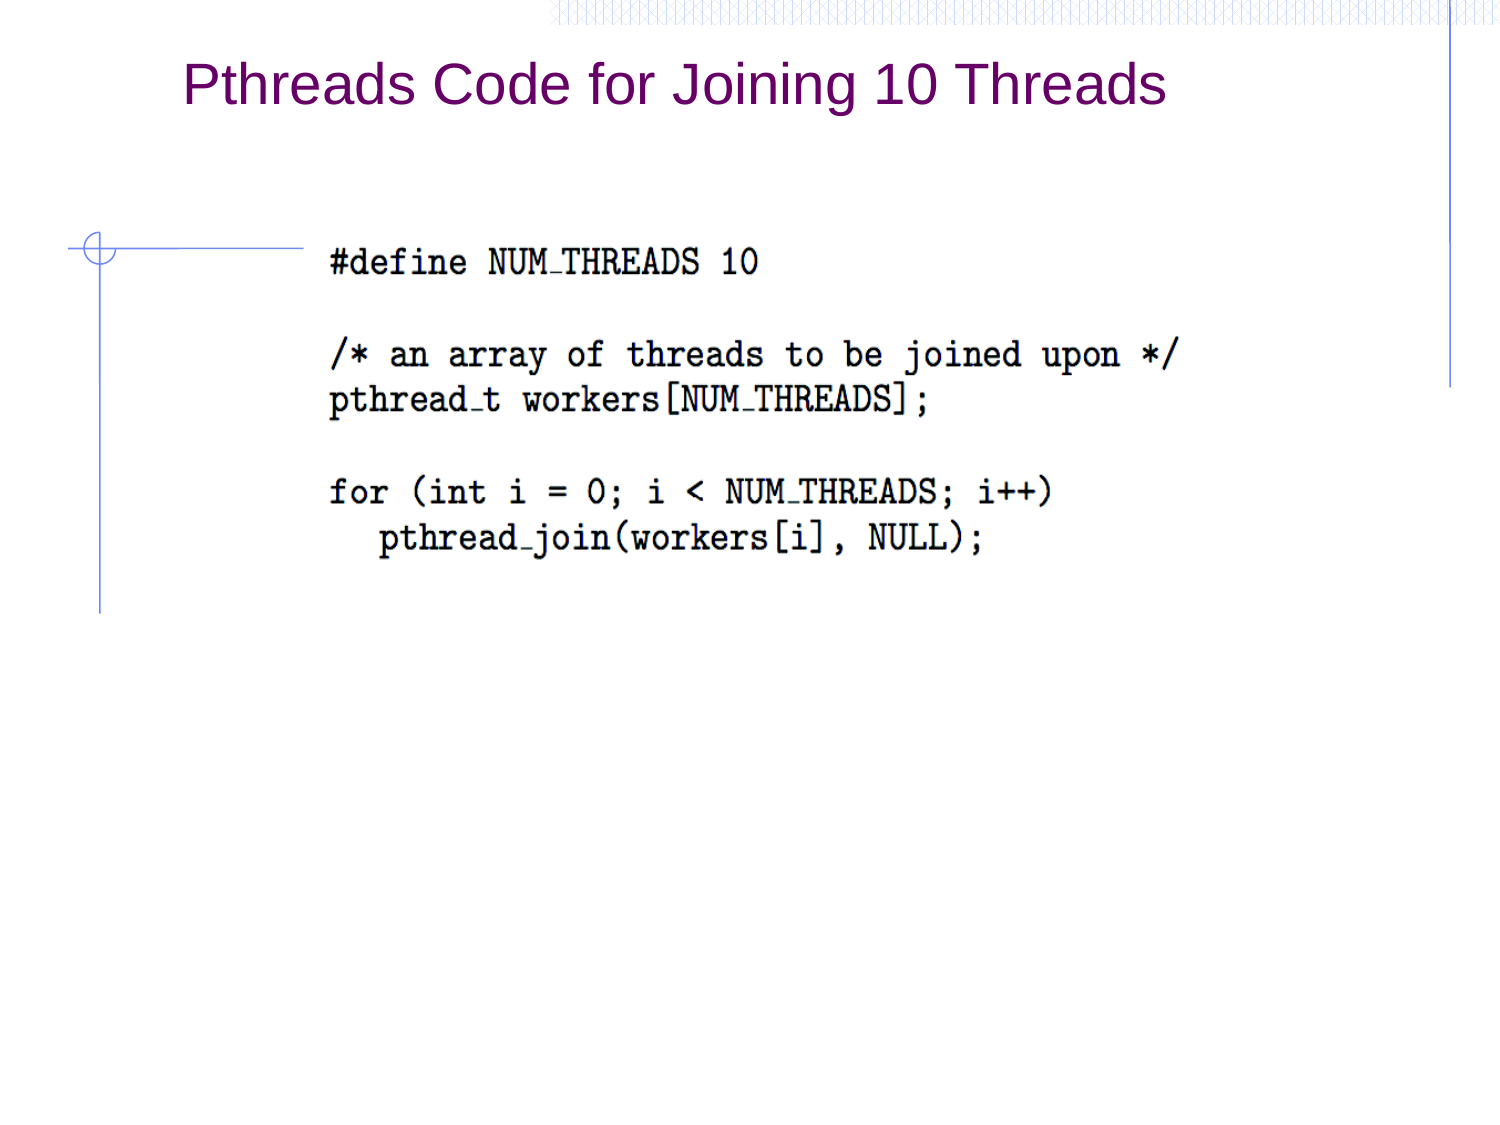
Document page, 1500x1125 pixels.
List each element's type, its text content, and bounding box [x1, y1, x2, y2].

picture [303, 237, 1197, 588]
title Pthreads Code for Joining 10 Threads [167, 28, 1447, 124]
